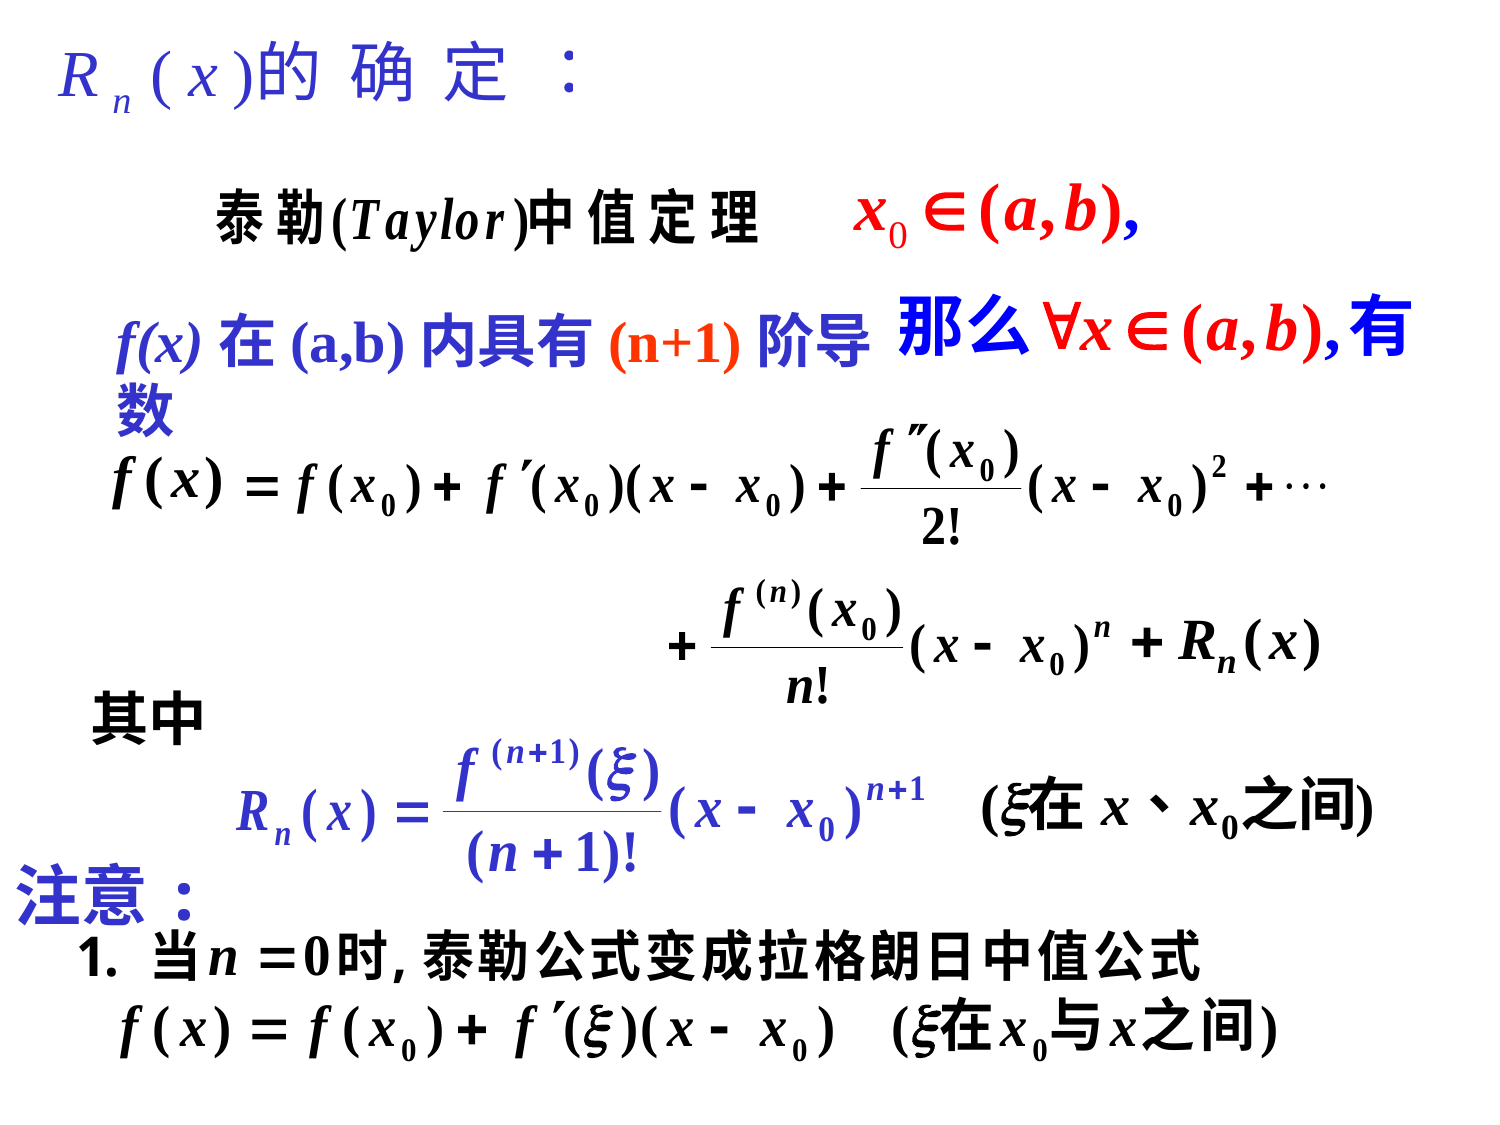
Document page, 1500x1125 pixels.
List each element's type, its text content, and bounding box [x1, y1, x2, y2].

text_box f(x)在(a,b)内具有(n+1)阶导数 [101, 296, 902, 452]
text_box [826, 163, 1152, 265]
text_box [41, 30, 573, 126]
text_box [978, 772, 1377, 846]
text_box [1126, 609, 1325, 681]
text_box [439, 730, 929, 889]
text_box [664, 571, 1115, 708]
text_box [97, 451, 225, 517]
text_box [229, 778, 428, 850]
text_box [889, 283, 1427, 378]
text_box 注意: [0, 846, 400, 941]
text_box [76, 921, 1341, 1125]
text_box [214, 186, 765, 258]
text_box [239, 420, 1335, 549]
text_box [88, 687, 206, 751]
